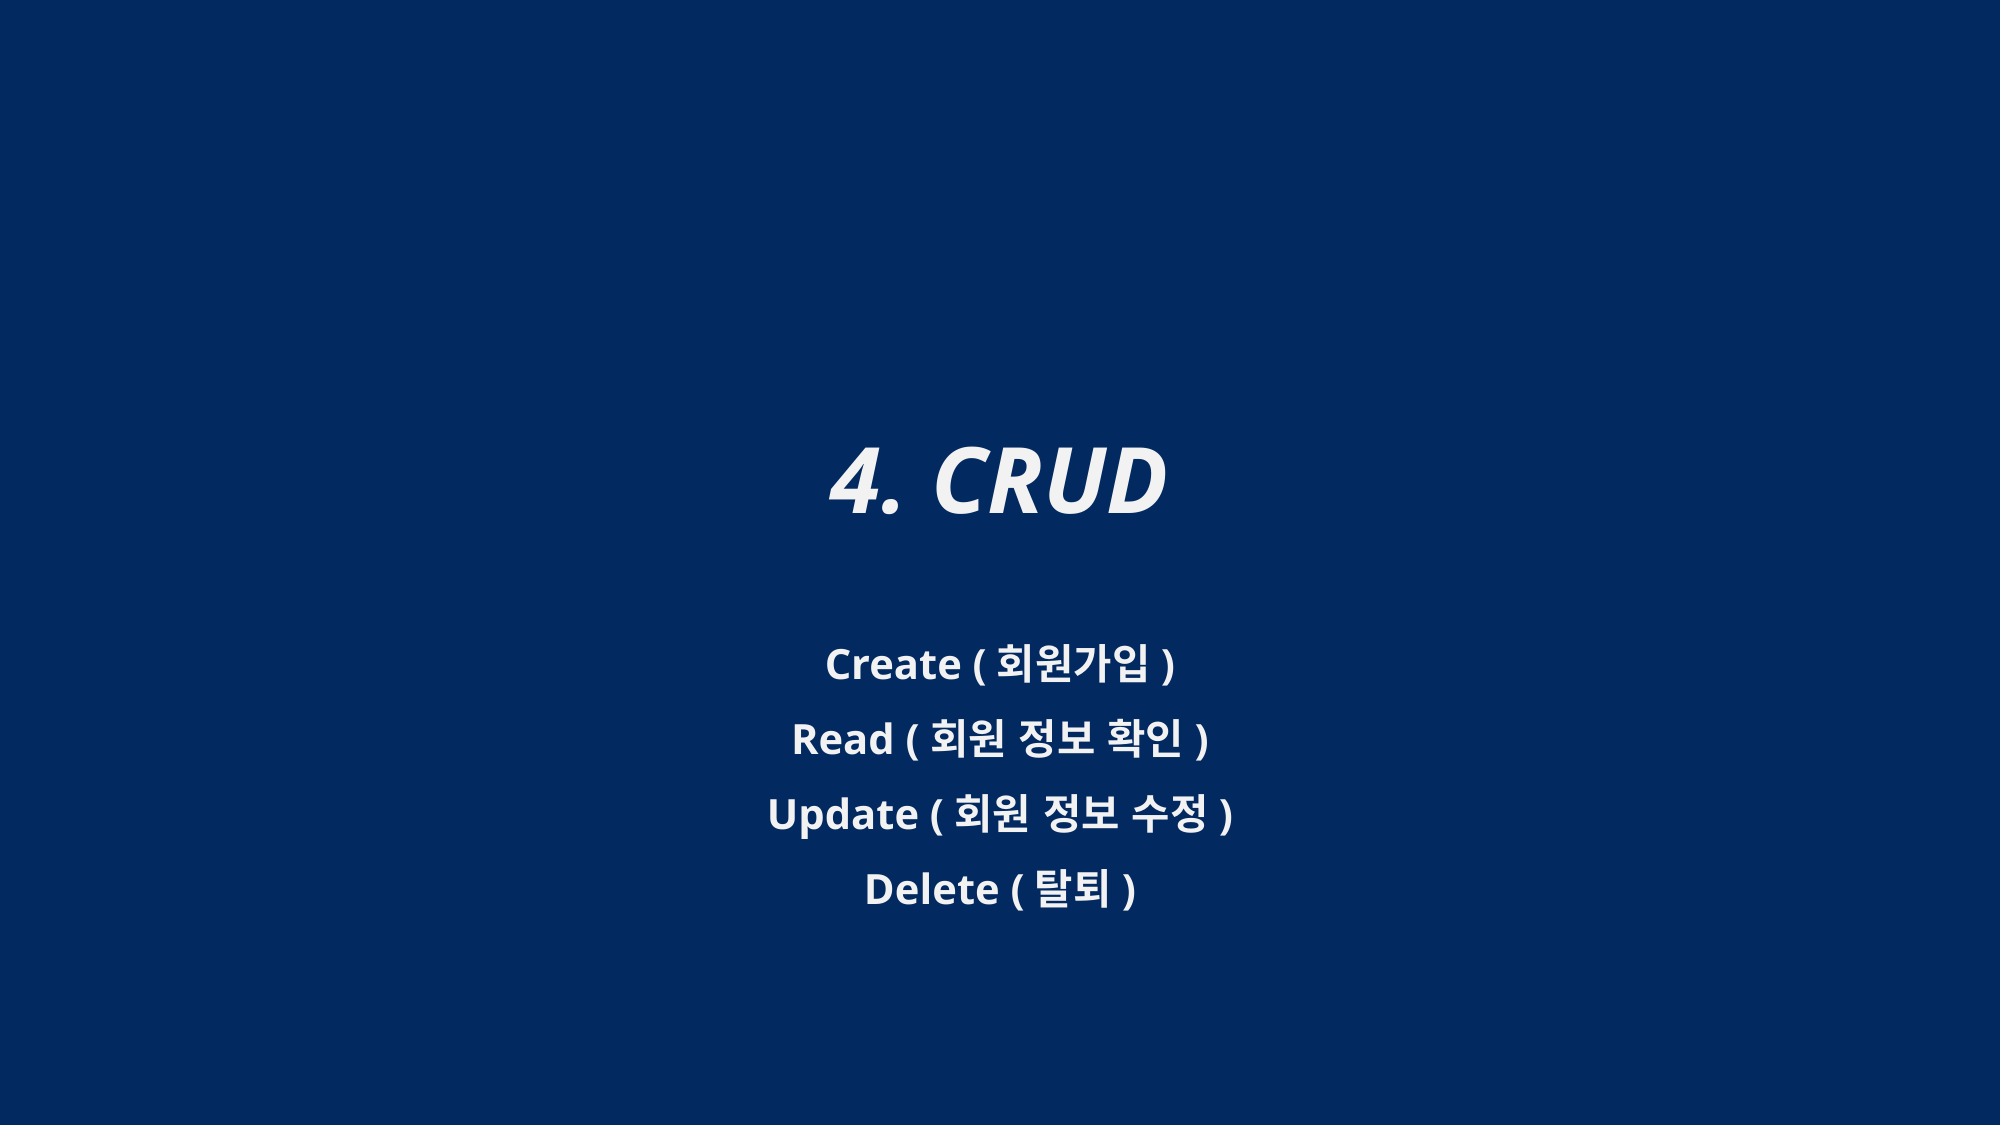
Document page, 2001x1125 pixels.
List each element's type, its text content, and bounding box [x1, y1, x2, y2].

text_box Create (회원가입) Read (회원 정보 확인) Update (회원 정보 수정) Delete (탈퇴) [233, 605, 1767, 921]
text_box 4. CRUD [233, 359, 1767, 539]
